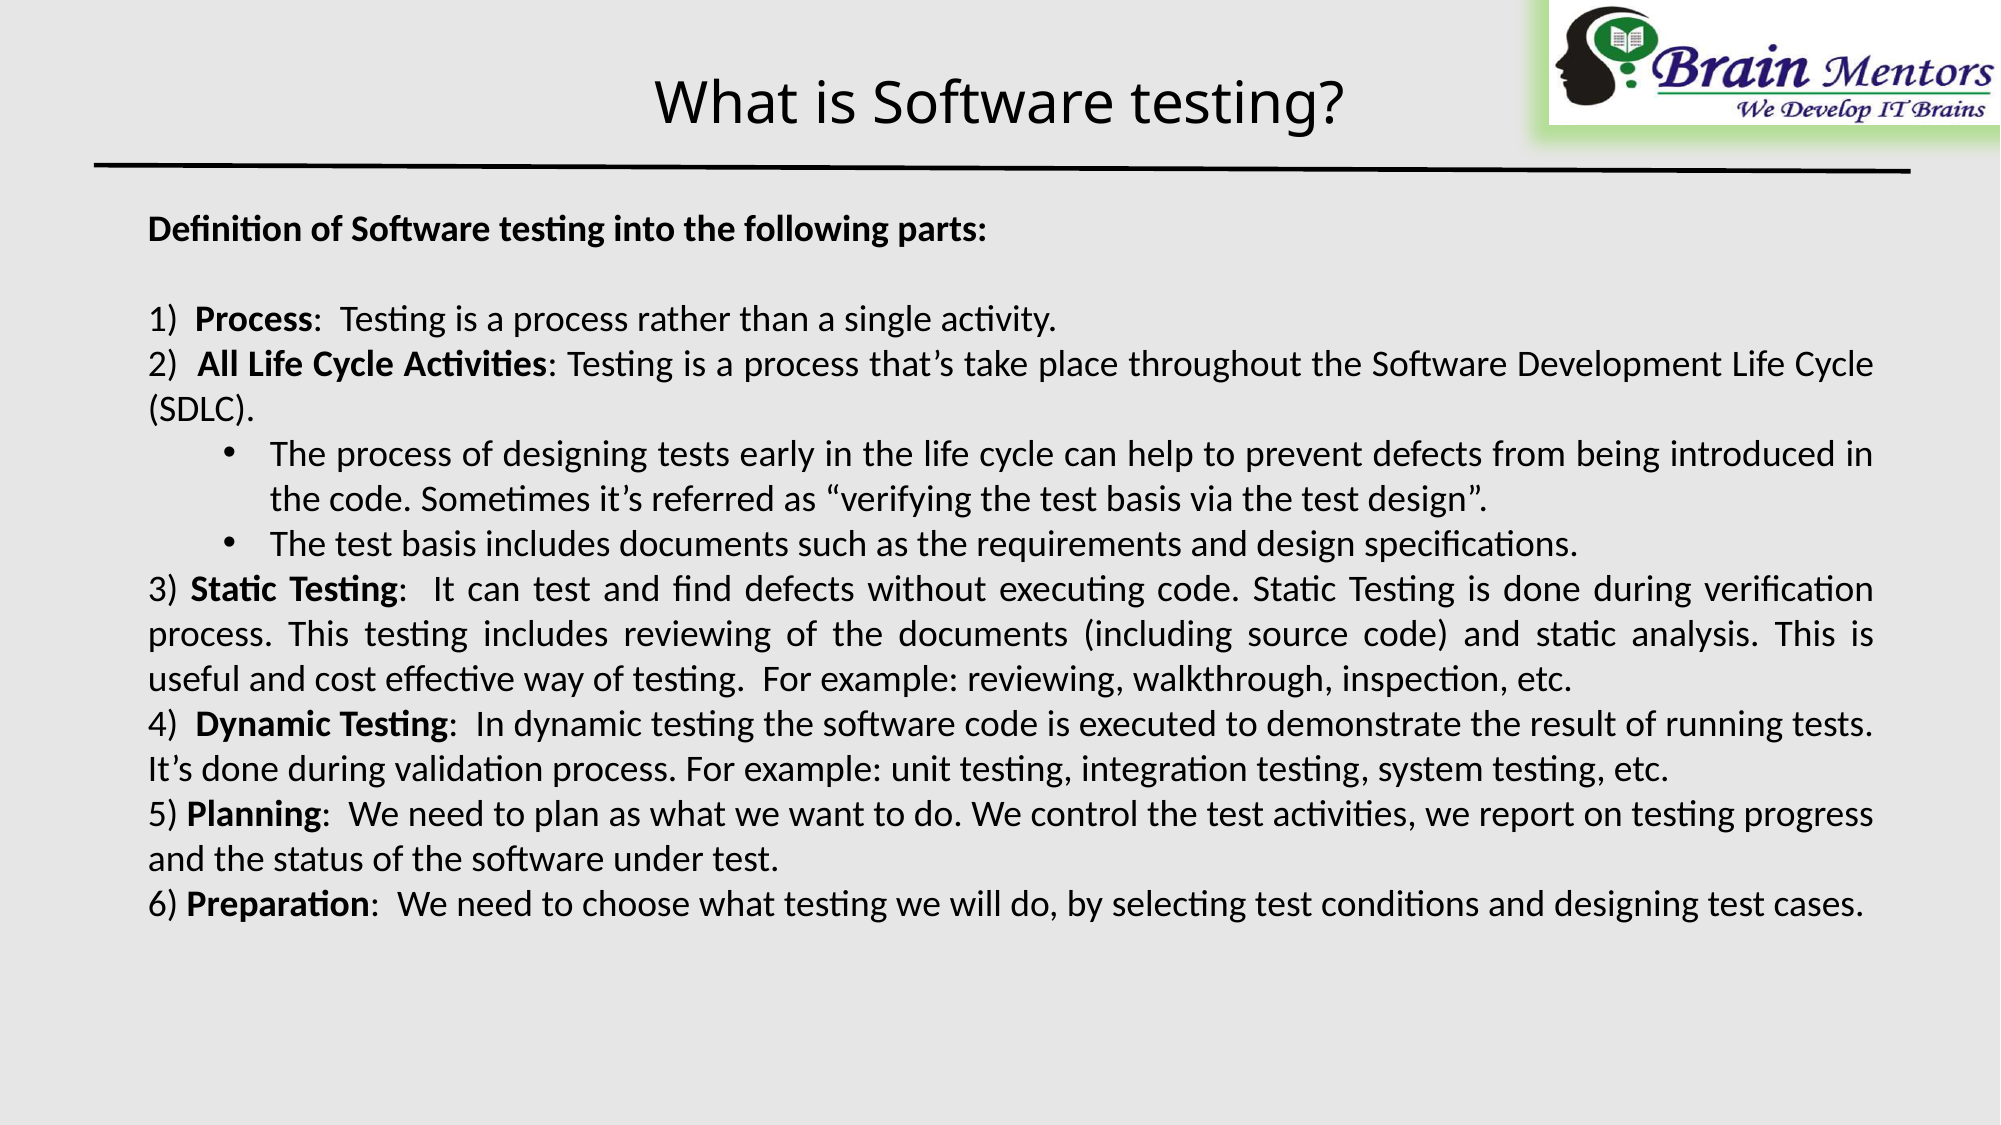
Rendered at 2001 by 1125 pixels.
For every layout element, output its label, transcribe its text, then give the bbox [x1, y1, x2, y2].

picture [1549, 0, 2000, 125]
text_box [93, 165, 1911, 172]
text_box Definition of Software testing into the following parts: 1) Process: Testing is a process rather than a single activity. 2) All Life Cycle Activities: Testing is a process that’s take place throughout the Software Development Life Cycle (SDLC). The process of designing tests early in the life cycle can help to prevent defects from being introduced in the code. Sometimes it’s referred as “verifying the test basis via the test design”. The test basis includes documents such as the requirements and design specifications. 3) Static Testing: It can test and find defects without executing code. Static Testing is done during verification process. This testing includes reviewing of the documents (including source code) and static analysis. This is useful and cost effective way of testing. For example: reviewing, walkthrough, inspection, etc. 4) Dynamic Testing: In dynamic testing the software code is executed to demonstrate the result of running tests. It’s done during validation process. For example: unit testing, integration testing, system testing, etc. 5) Planning: We need to plan as what we want to do. We control the test activities, we report on testing progress and the status of the software under test. 6) Preparation: We need to choose what testing we will do, by selecting test conditions and designing test cases. [133, 196, 1891, 932]
text_box What is Software testing? [319, 58, 1524, 143]
